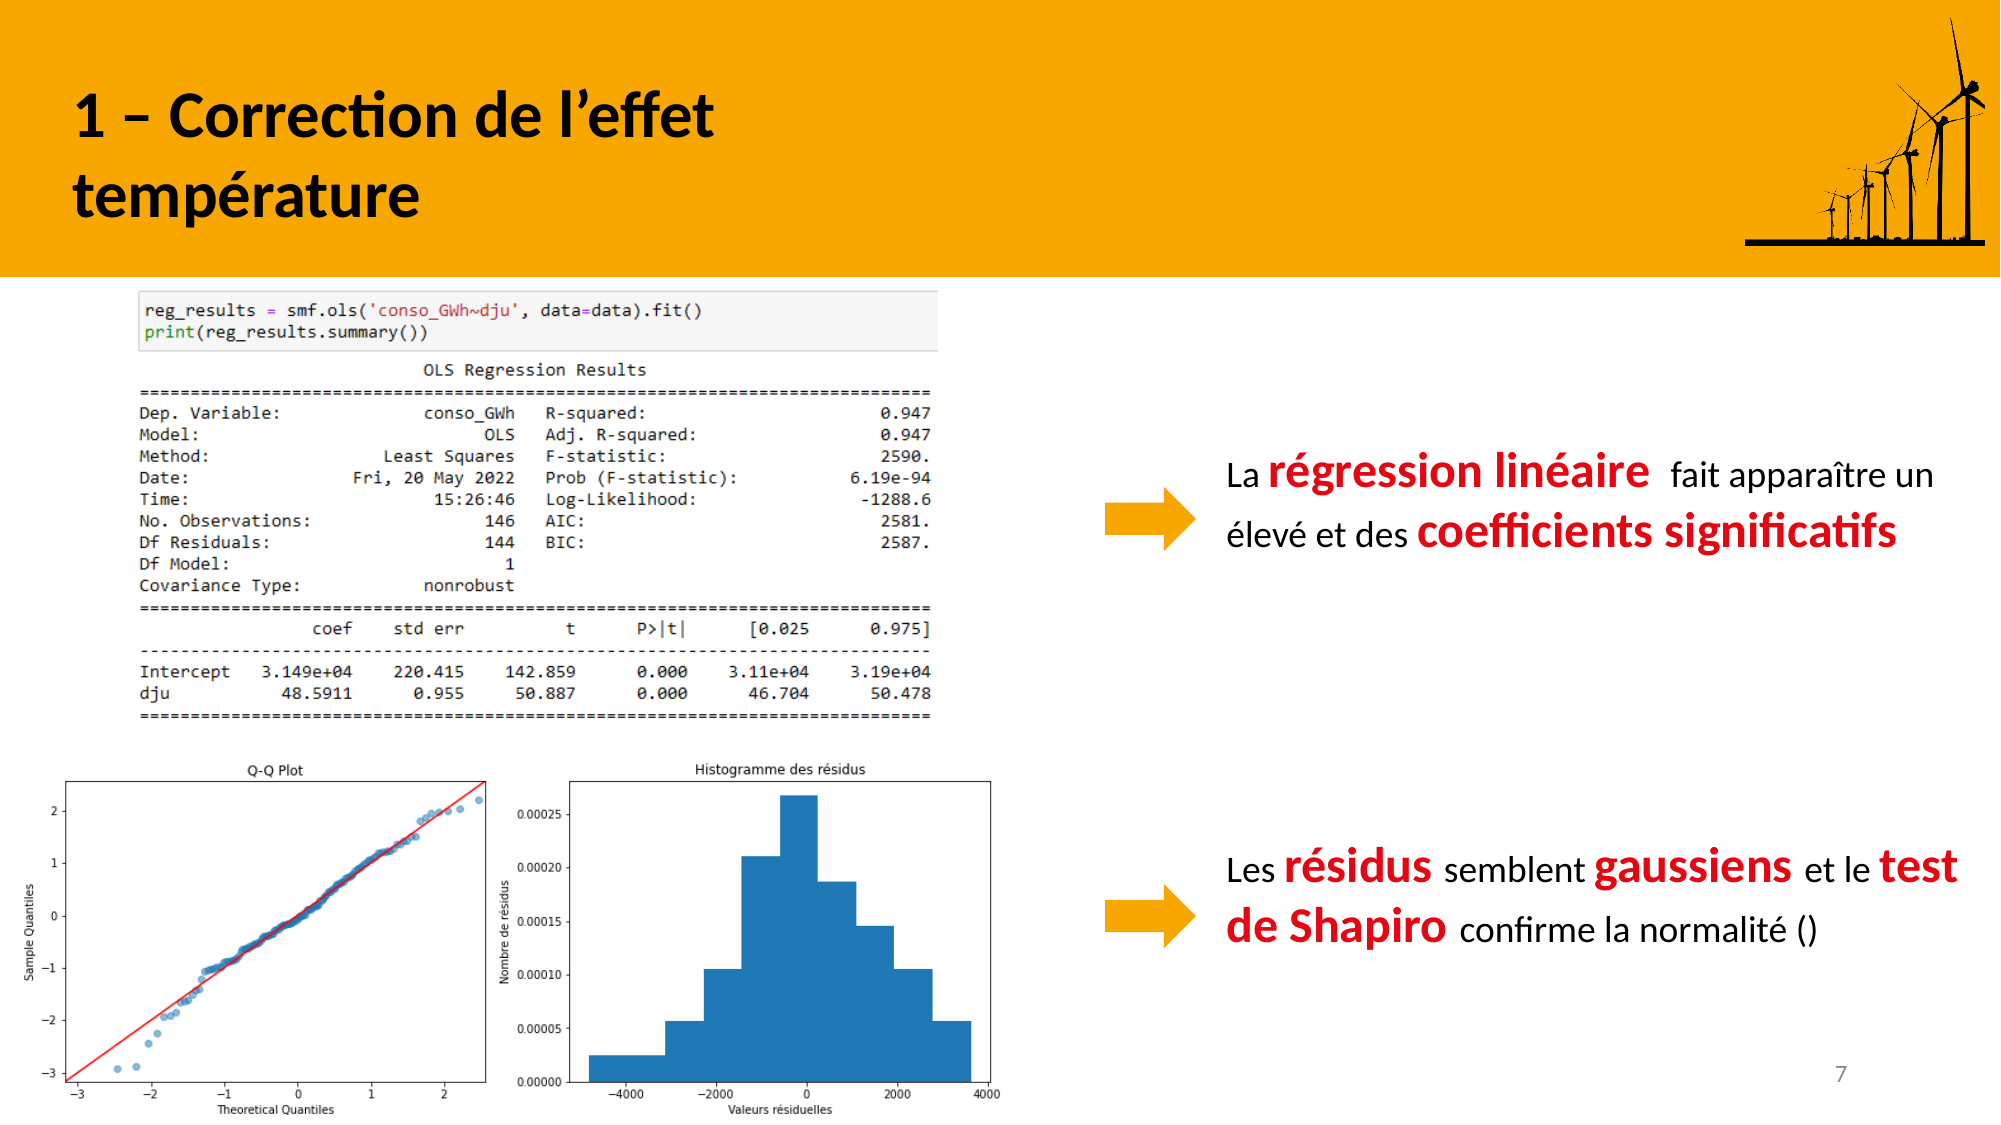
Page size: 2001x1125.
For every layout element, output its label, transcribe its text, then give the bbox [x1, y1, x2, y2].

picture [0, 760, 1010, 1125]
slide_number 7 [1412, 1042, 1863, 1103]
text_box 1 – Correction de l’effet température [57, 63, 776, 238]
text_box [1104, 484, 1198, 554]
picture [132, 287, 939, 723]
picture [1745, 17, 1985, 246]
text_box [1104, 881, 1198, 951]
text_box [0, 0, 2000, 278]
